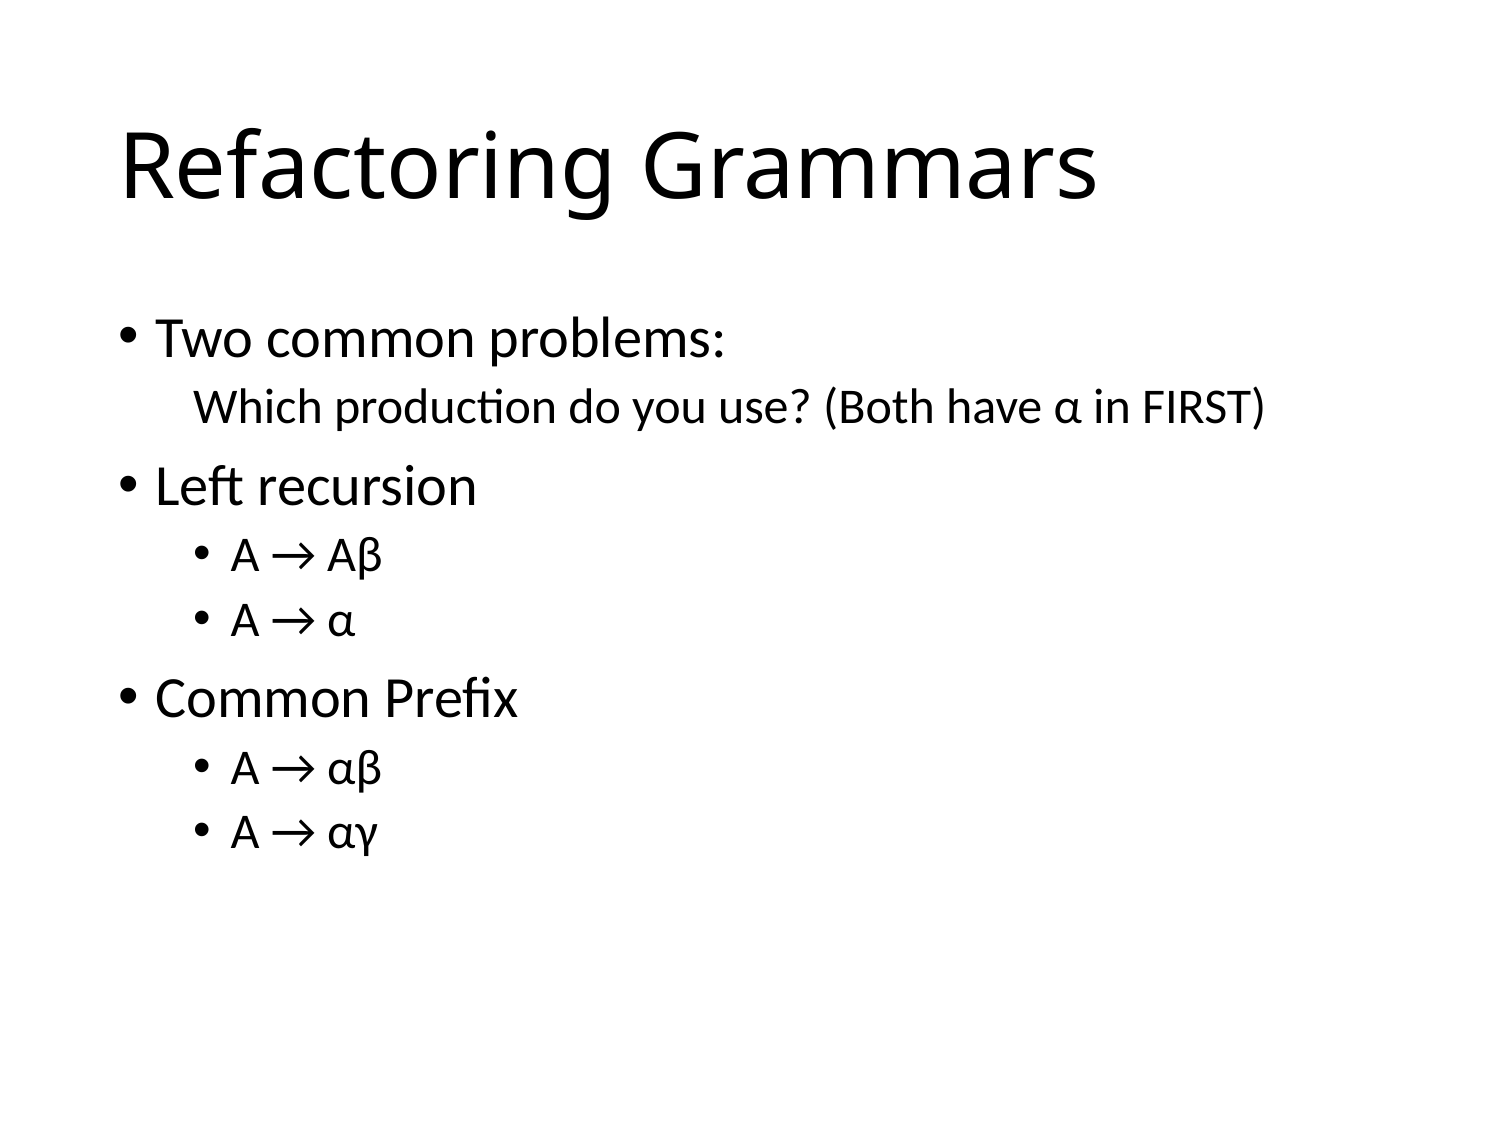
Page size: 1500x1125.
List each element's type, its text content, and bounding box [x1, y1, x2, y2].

title Refactoring Grammars [103, 59, 1397, 278]
list Two common problems: Which production do you use? (Both have α in FIRST) Left recursion A → Aβ A → α Common Prefix A → αβ A → αγ [103, 299, 1397, 1014]
